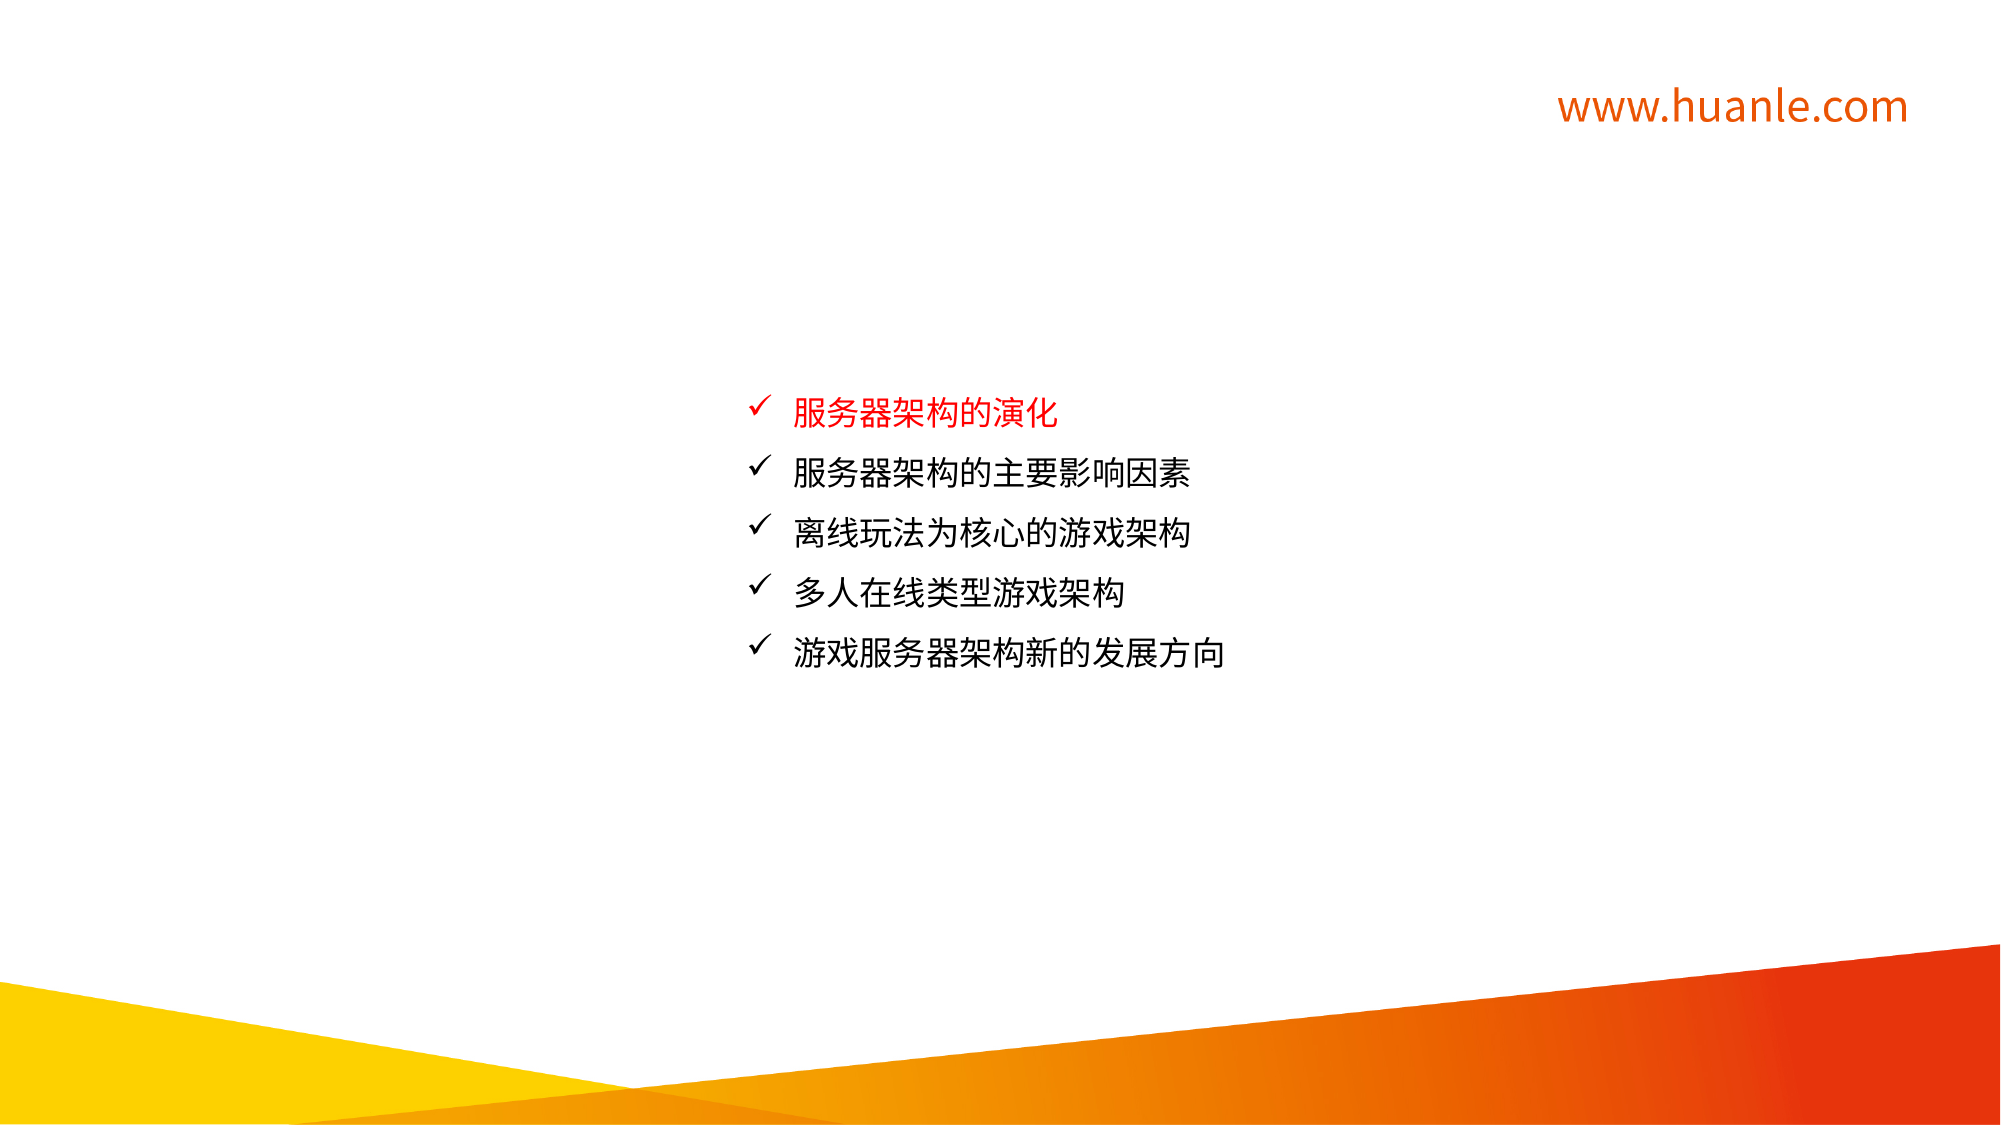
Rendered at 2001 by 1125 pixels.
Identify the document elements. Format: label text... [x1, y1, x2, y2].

picture [0, 0, 2001, 1125]
text_box 服务器架构的演化 服务器架构的主要影响因素 离线玩法为核心的游戏架构 多人在线类型游戏架构 游戏服务器架构新的发展方向 [731, 365, 1269, 680]
